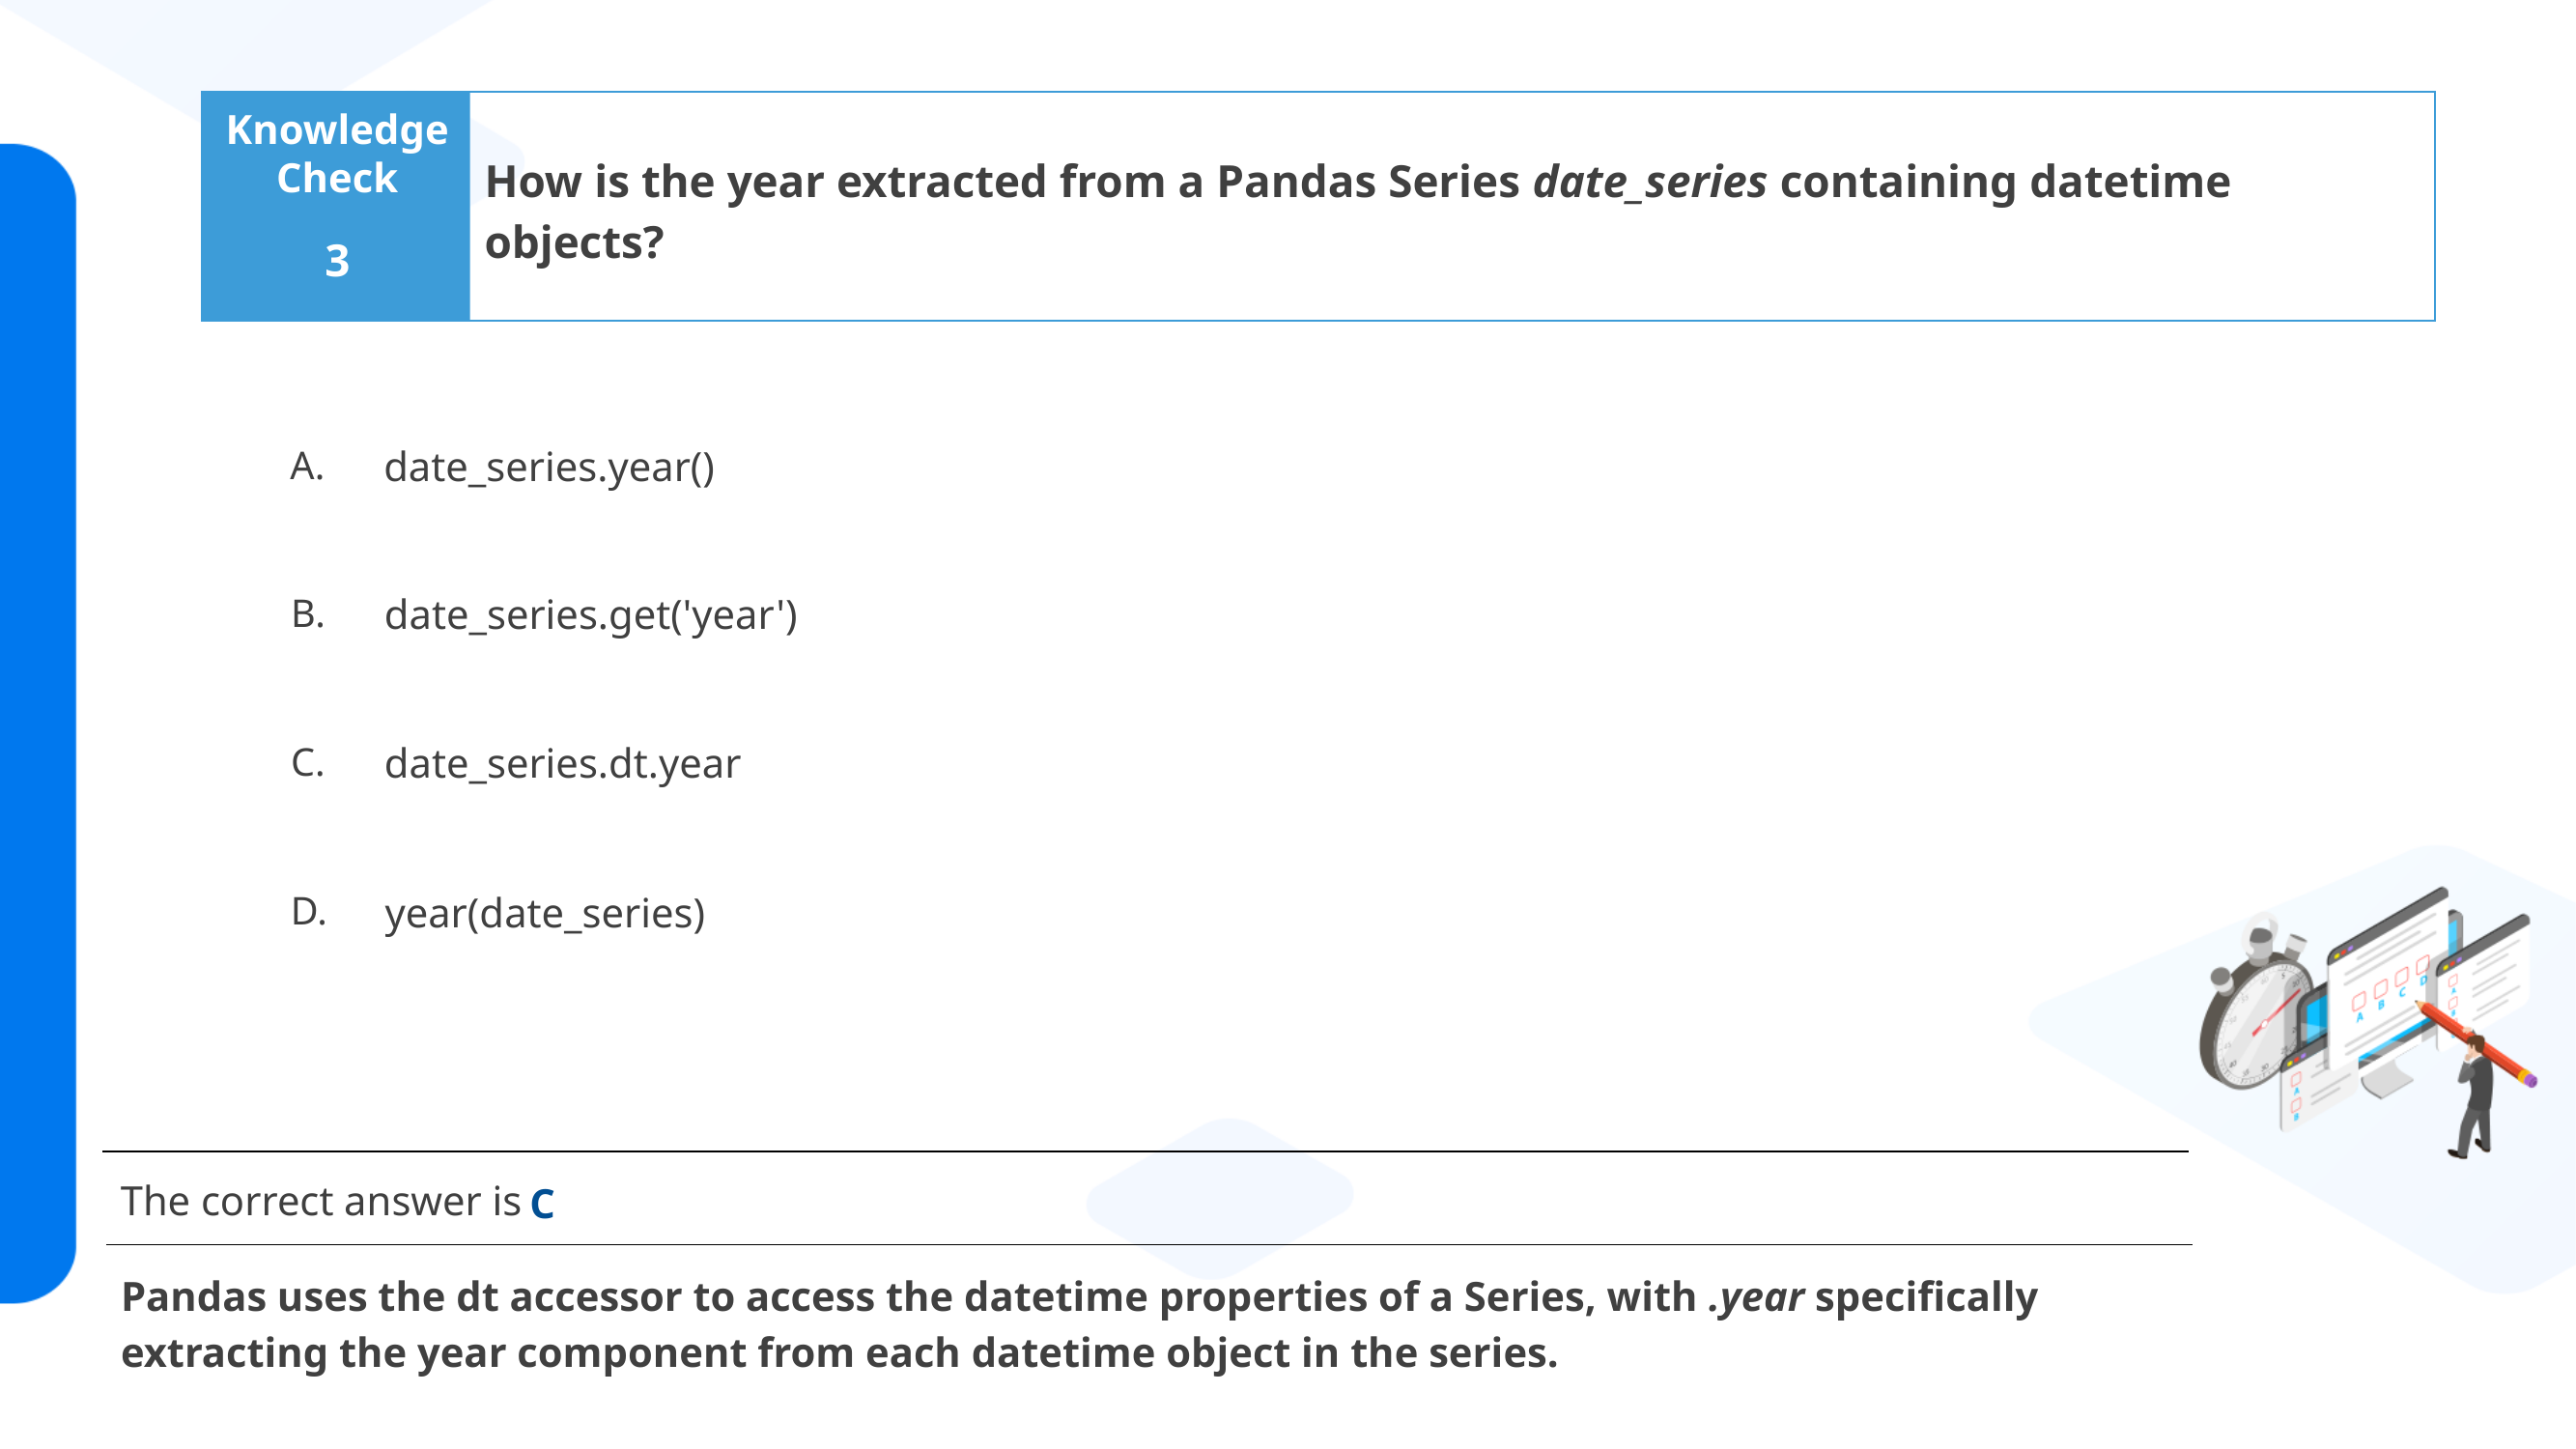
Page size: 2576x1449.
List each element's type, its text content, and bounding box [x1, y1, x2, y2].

picture [0, 0, 2576, 1449]
list 3 [247, 188, 428, 321]
text_box date_series.year() [369, 427, 2152, 560]
text_box date_series.get('year') [369, 575, 2153, 708]
text_box date_series.dt.year [369, 724, 2153, 857]
list Pandas uses the dt accessor to access the datetime properties of a Series, with .year specifically extracting the year component from each datetime object in the series. [105, 1257, 2182, 1417]
list How is the year extracted from a Pandas Series date_series containing datetime objects? [469, 92, 2436, 322]
list year(date_series) [370, 873, 2154, 1007]
list C [515, 1152, 1915, 1246]
